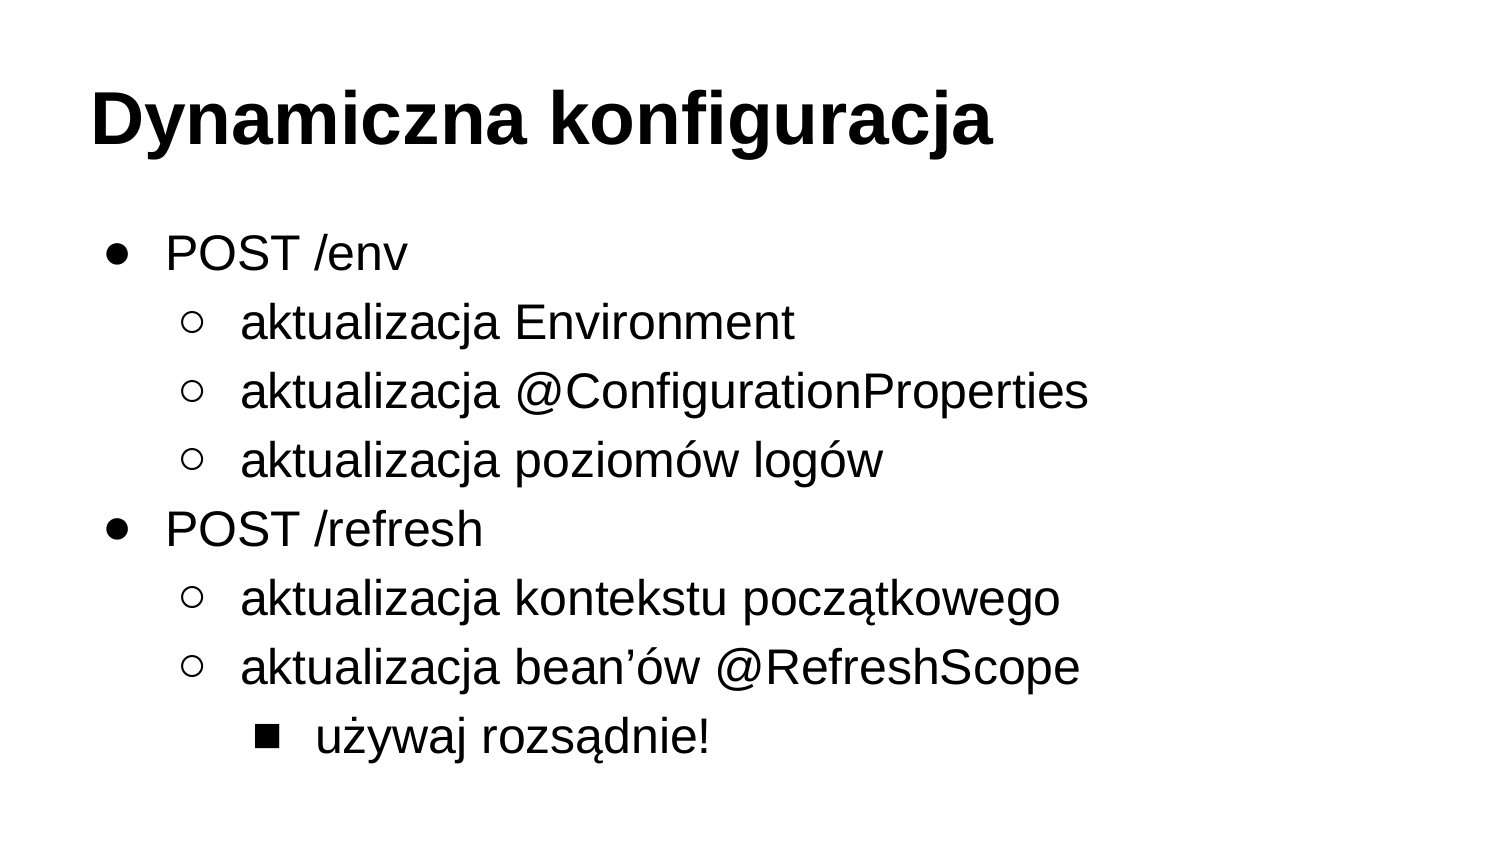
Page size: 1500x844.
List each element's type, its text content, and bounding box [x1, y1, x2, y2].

list POST /env aktualizacja Environment aktualizacja @ConfigurationProperties aktualizacja poziomów logów POST /refresh aktualizacja kontekstu początkowego aktualizacja bean’ów @RefreshScope używaj rozsądnie! [75, 196, 1425, 808]
title Dynamiczna konfiguracja [75, 33, 1425, 175]
